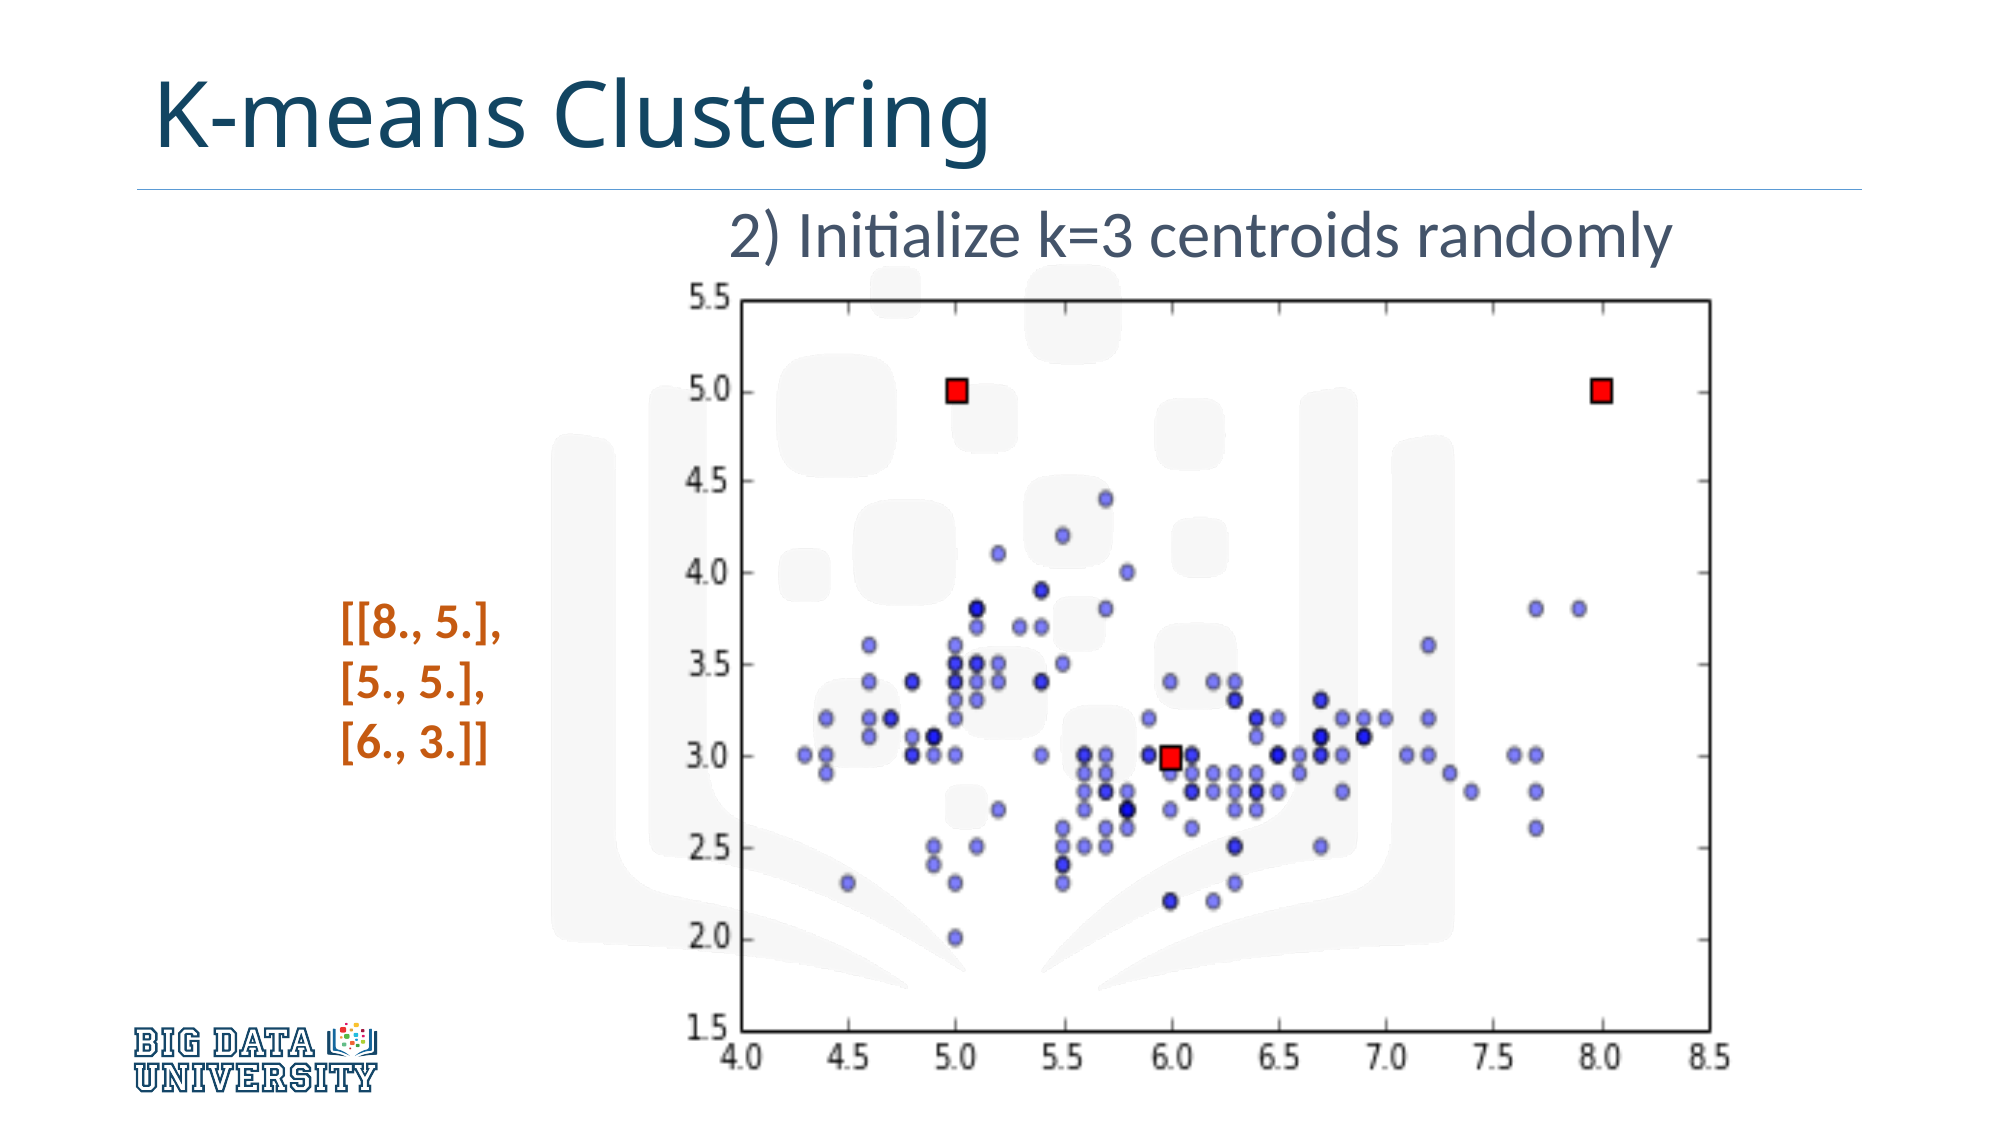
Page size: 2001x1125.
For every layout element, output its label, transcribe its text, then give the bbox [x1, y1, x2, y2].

picture [666, 261, 1750, 1100]
text_box [[8., 5.], [5., 5.], [6., 3.]] [324, 581, 639, 777]
list 2) Initialize k=3 centroids randomly [666, 192, 1958, 330]
picture [103, 997, 408, 1125]
title K-means Clustering [137, 59, 1863, 175]
